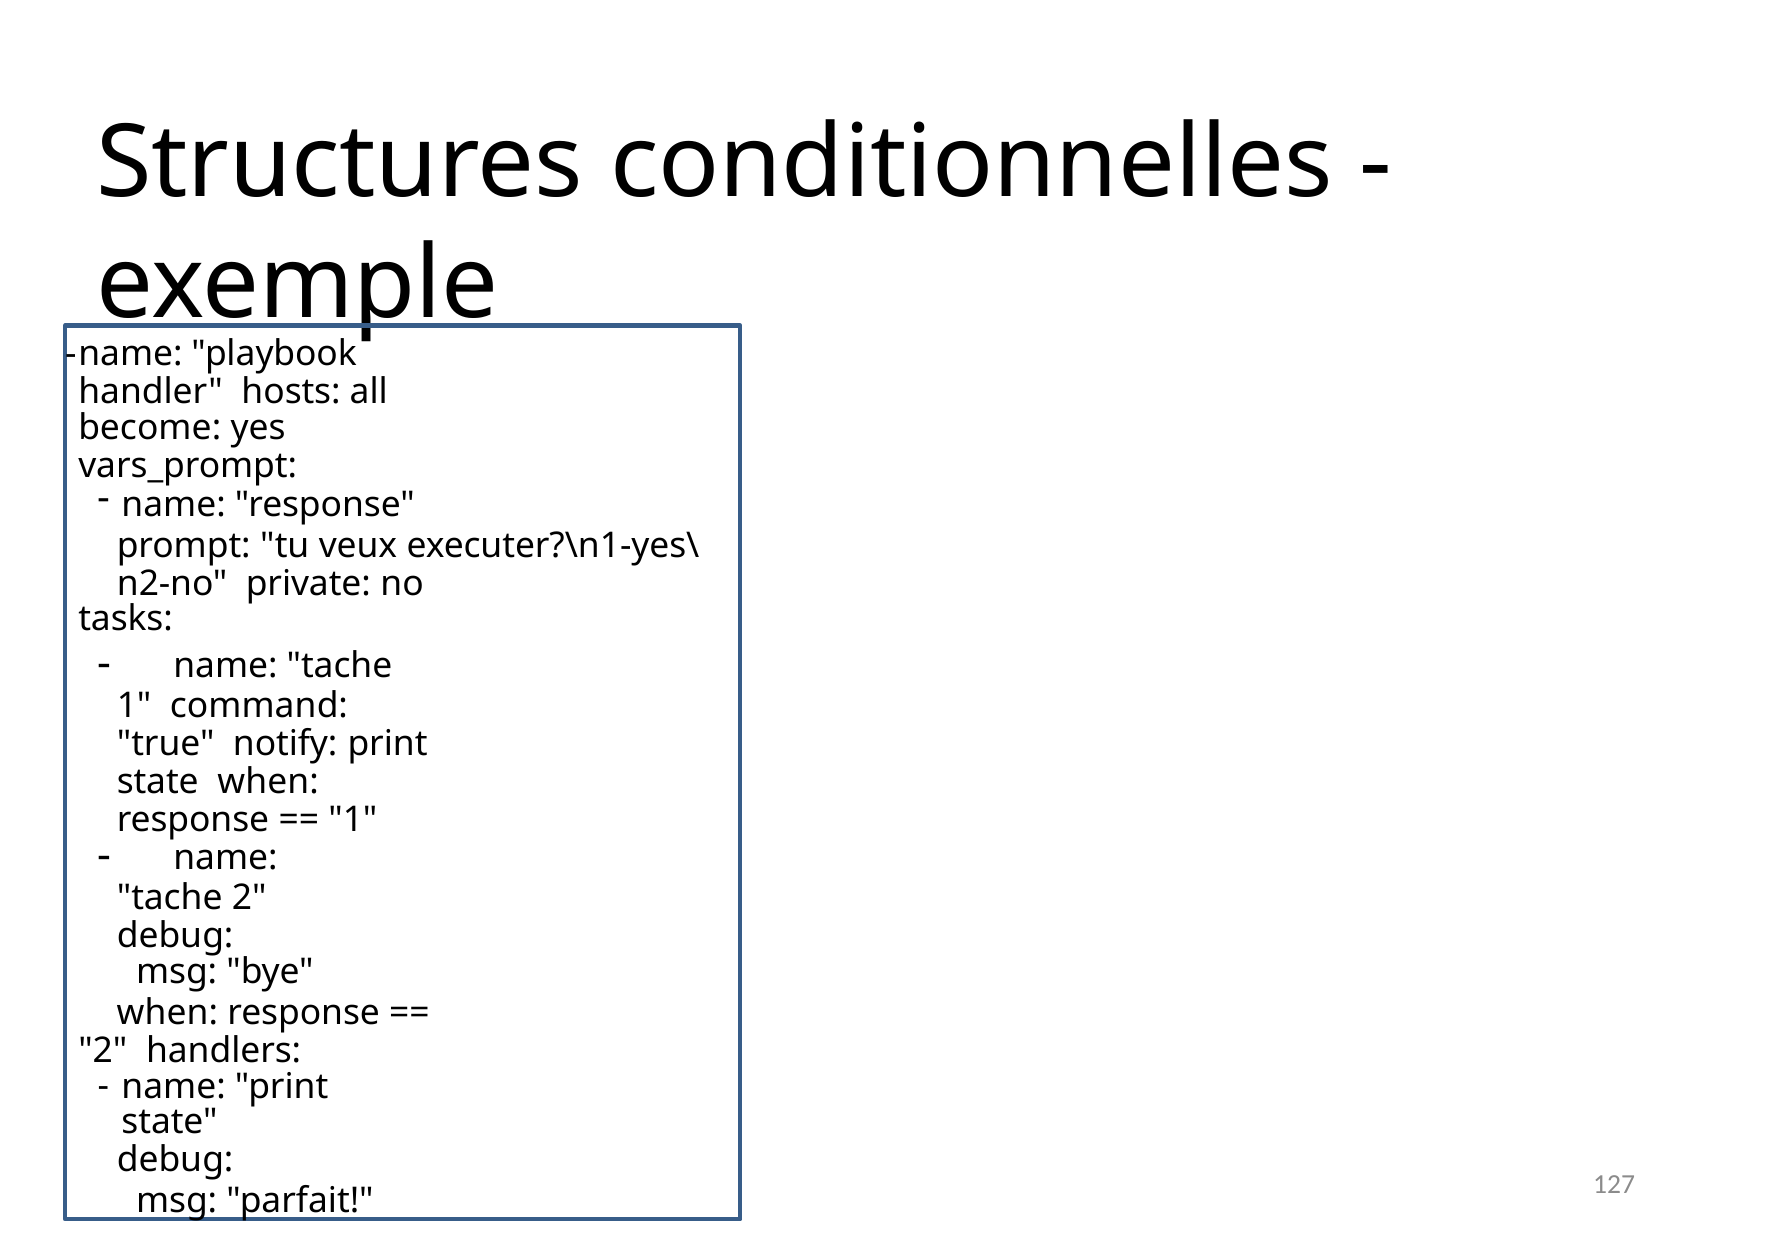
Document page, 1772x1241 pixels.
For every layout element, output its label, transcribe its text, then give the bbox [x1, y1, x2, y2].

slide_number 127 [1251, 1149, 1651, 1216]
title Structures conditionnelles - exemple [94, 93, 1624, 338]
text_box name: "playbook handler" hosts: all become: yes vars_prompt: name: "response" prompt: "tu veux executer?\n1-yes\n2-no" private: no tasks: name: "tache 1" command: "true" notify: print state when: response == "1" name: "tache 2" debug: msg: "bye" when: response == "2" handlers: name: "print state" debug: msg: "parfait!" [65, 325, 741, 1220]
